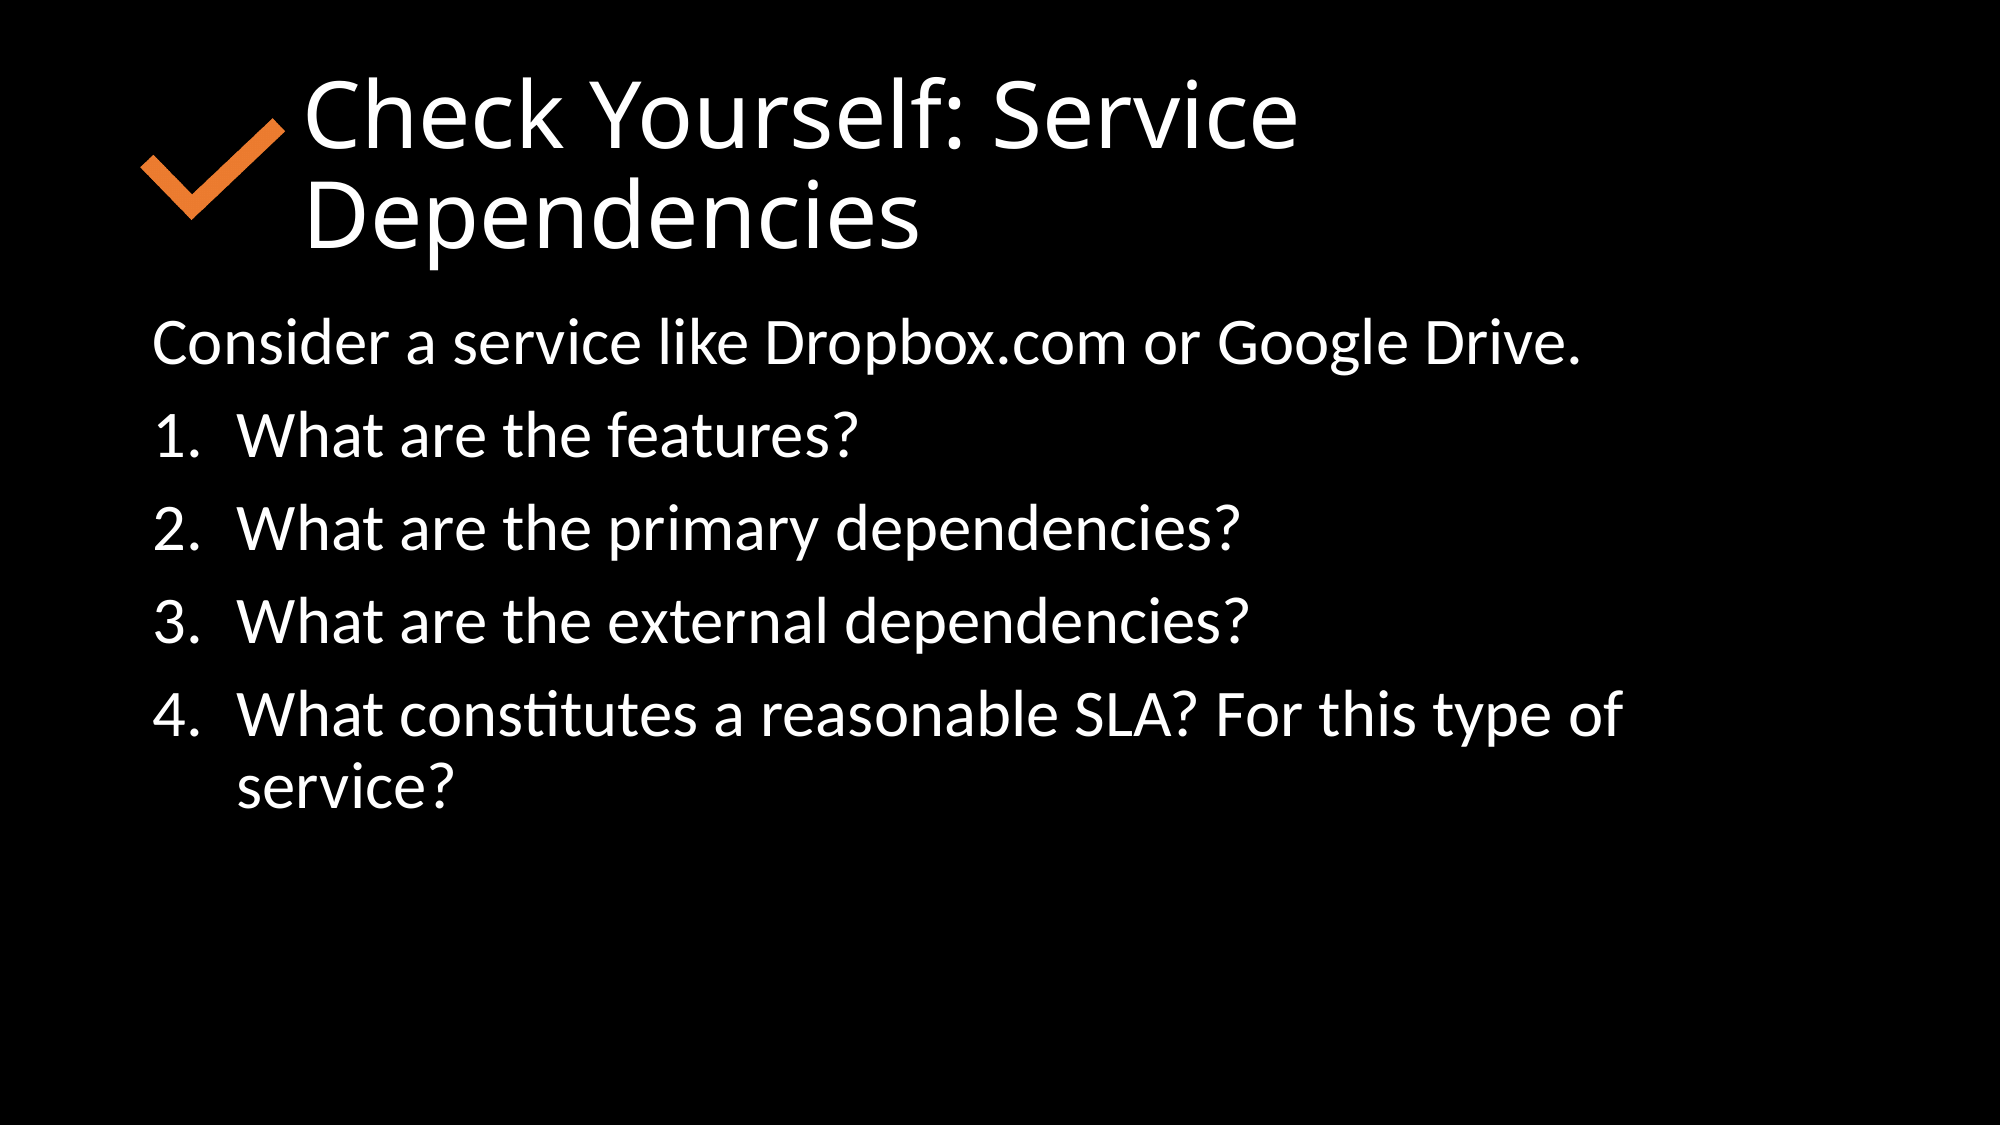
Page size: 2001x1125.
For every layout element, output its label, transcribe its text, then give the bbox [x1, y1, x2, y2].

title Check Yourself: Service Dependencies [287, 59, 1863, 278]
picture [137, 93, 288, 244]
list Consider a service like Dropbox.com or Google Drive. What are the features? What are the primary dependencies? What are the external dependencies? What constitutes a reasonable SLA? For this type of service? [137, 299, 1863, 1014]
